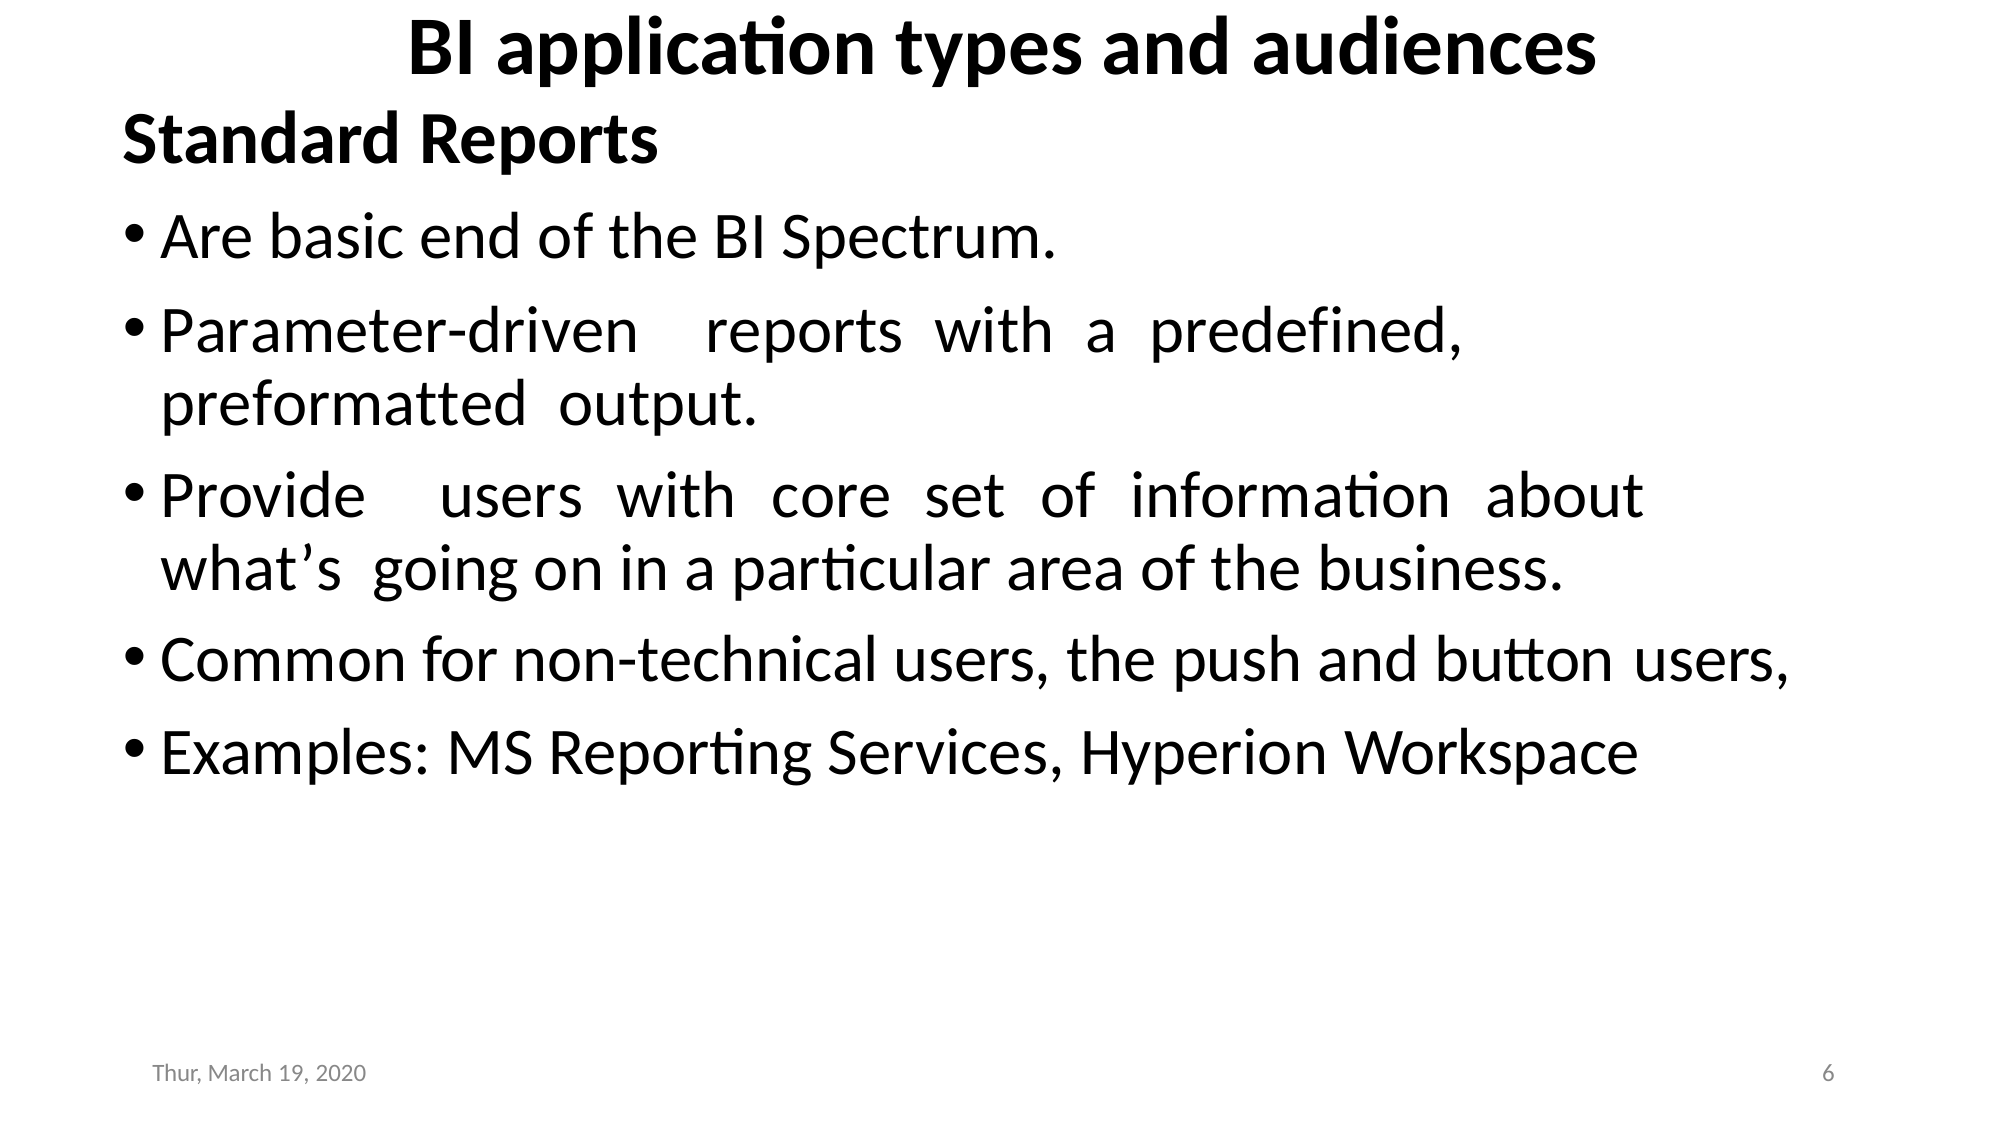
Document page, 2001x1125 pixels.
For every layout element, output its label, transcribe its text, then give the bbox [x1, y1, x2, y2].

text_box Standard Reports Are basic end of the BI Spectrum. Parameter-driven reports with a predefined, preformatted output. Provide users with core set of information about what’s going on in a particular area of the business. Common for non-technical users, the push and button users, Examples: MS Reporting Services, Hyperion Workspace [120, 71, 1821, 788]
title BI application types and audiences [405, 0, 1607, 71]
slide_number 6 [1817, 1060, 1852, 1125]
footer Thur, March 19, 2020 [150, 1060, 398, 1125]
